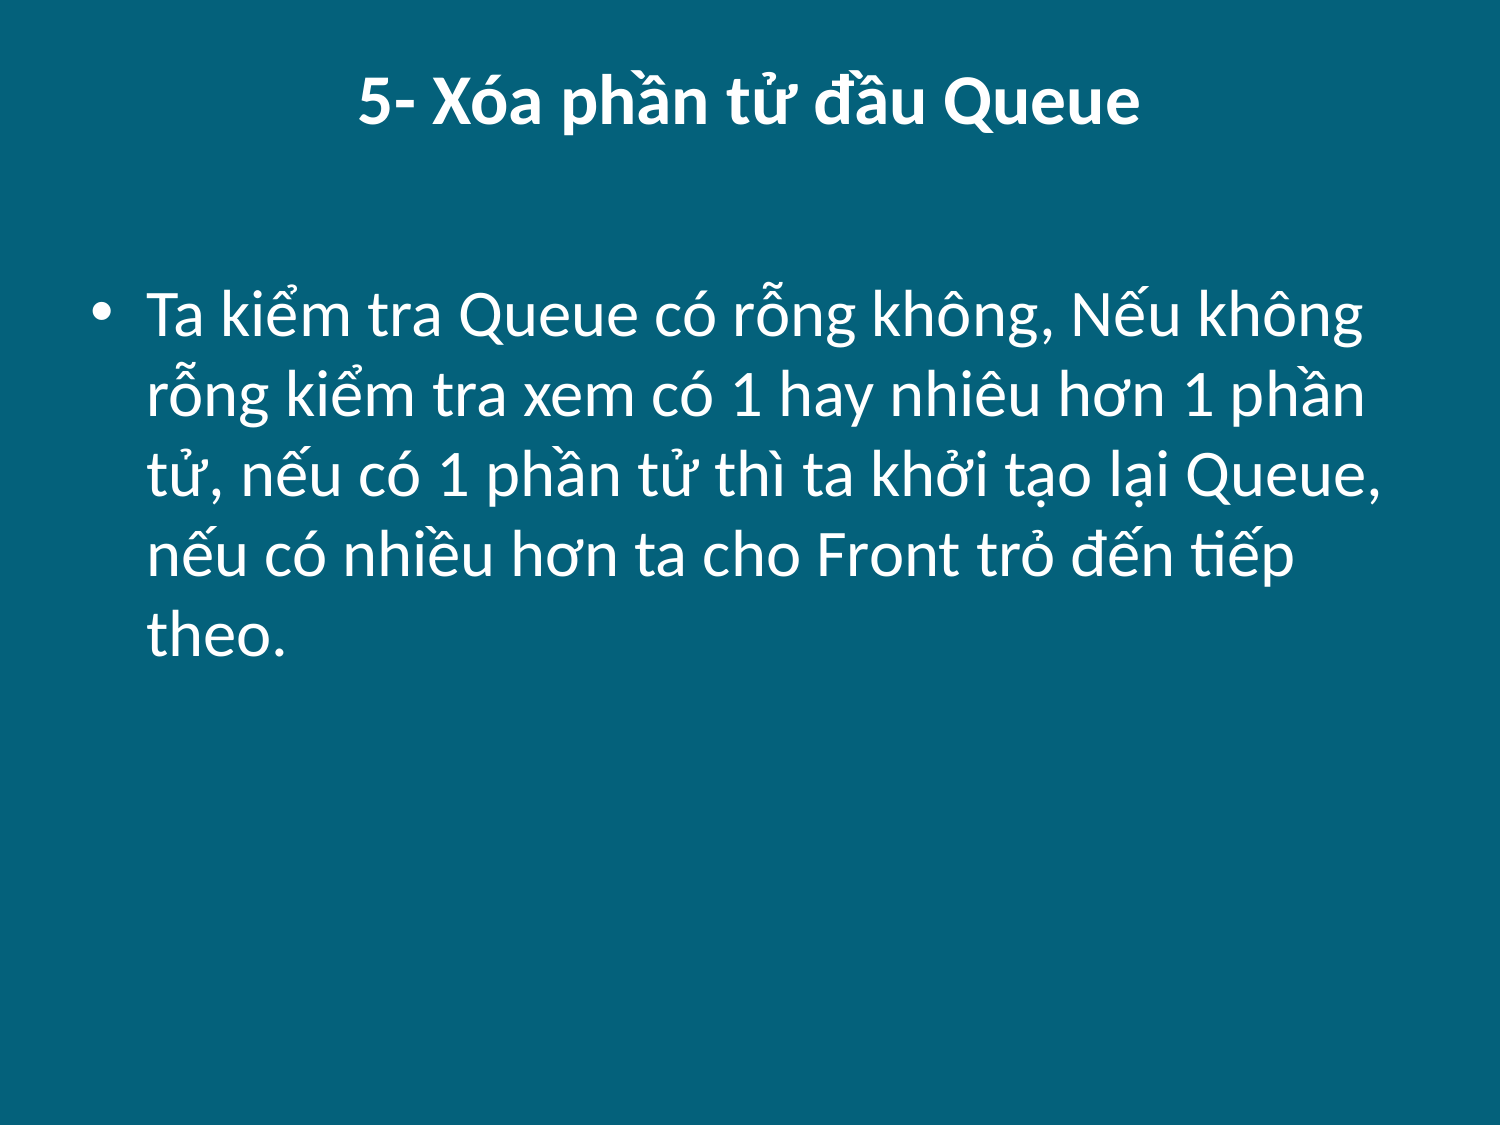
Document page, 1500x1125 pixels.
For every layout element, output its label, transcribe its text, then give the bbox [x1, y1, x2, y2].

title 5- Xóa phần tử đầu Queue [75, 45, 1425, 233]
list Ta kiểm tra Queue có rỗng không, Nếu không rỗng kiểm tra xem có 1 hay nhiêu hơn 1 phần tử, nếu có 1 phần tử thì ta khởi tạo lại Queue, nếu có nhiều hơn ta cho Front trỏ đến tiếp theo. [75, 262, 1425, 1005]
